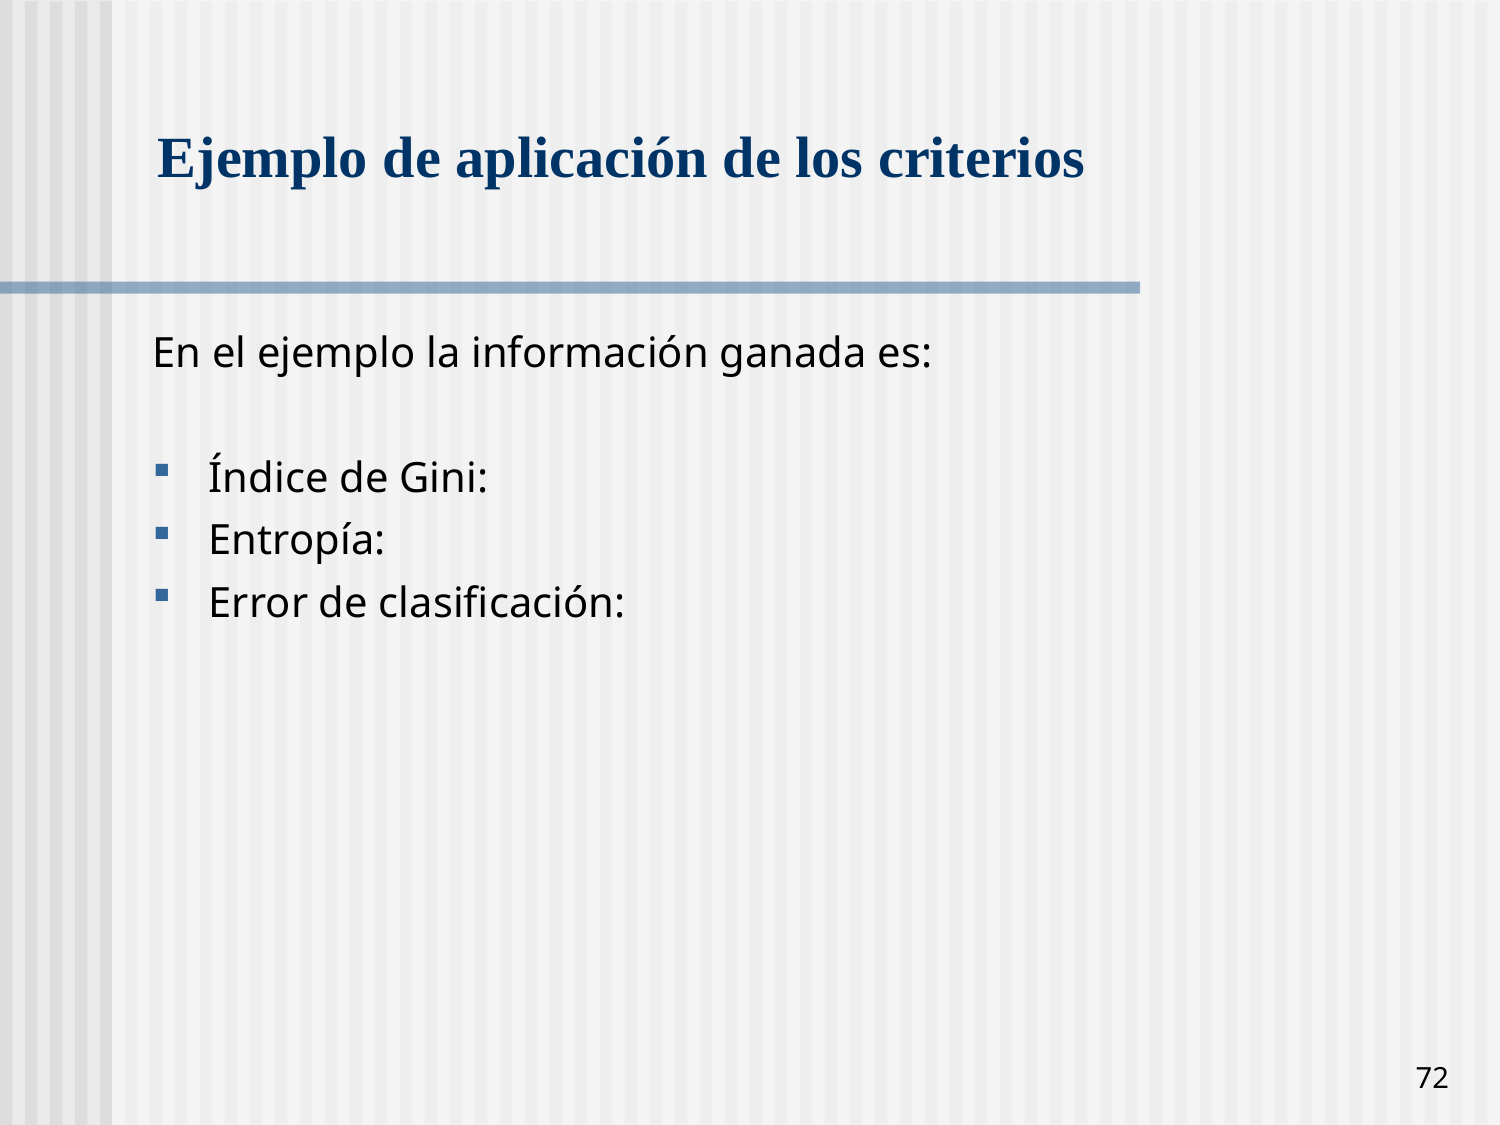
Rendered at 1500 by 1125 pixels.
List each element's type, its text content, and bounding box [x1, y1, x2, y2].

title Ejemplo de aplicación de los criterios [142, 109, 1482, 267]
slide_number 72 [1151, 1031, 1465, 1107]
